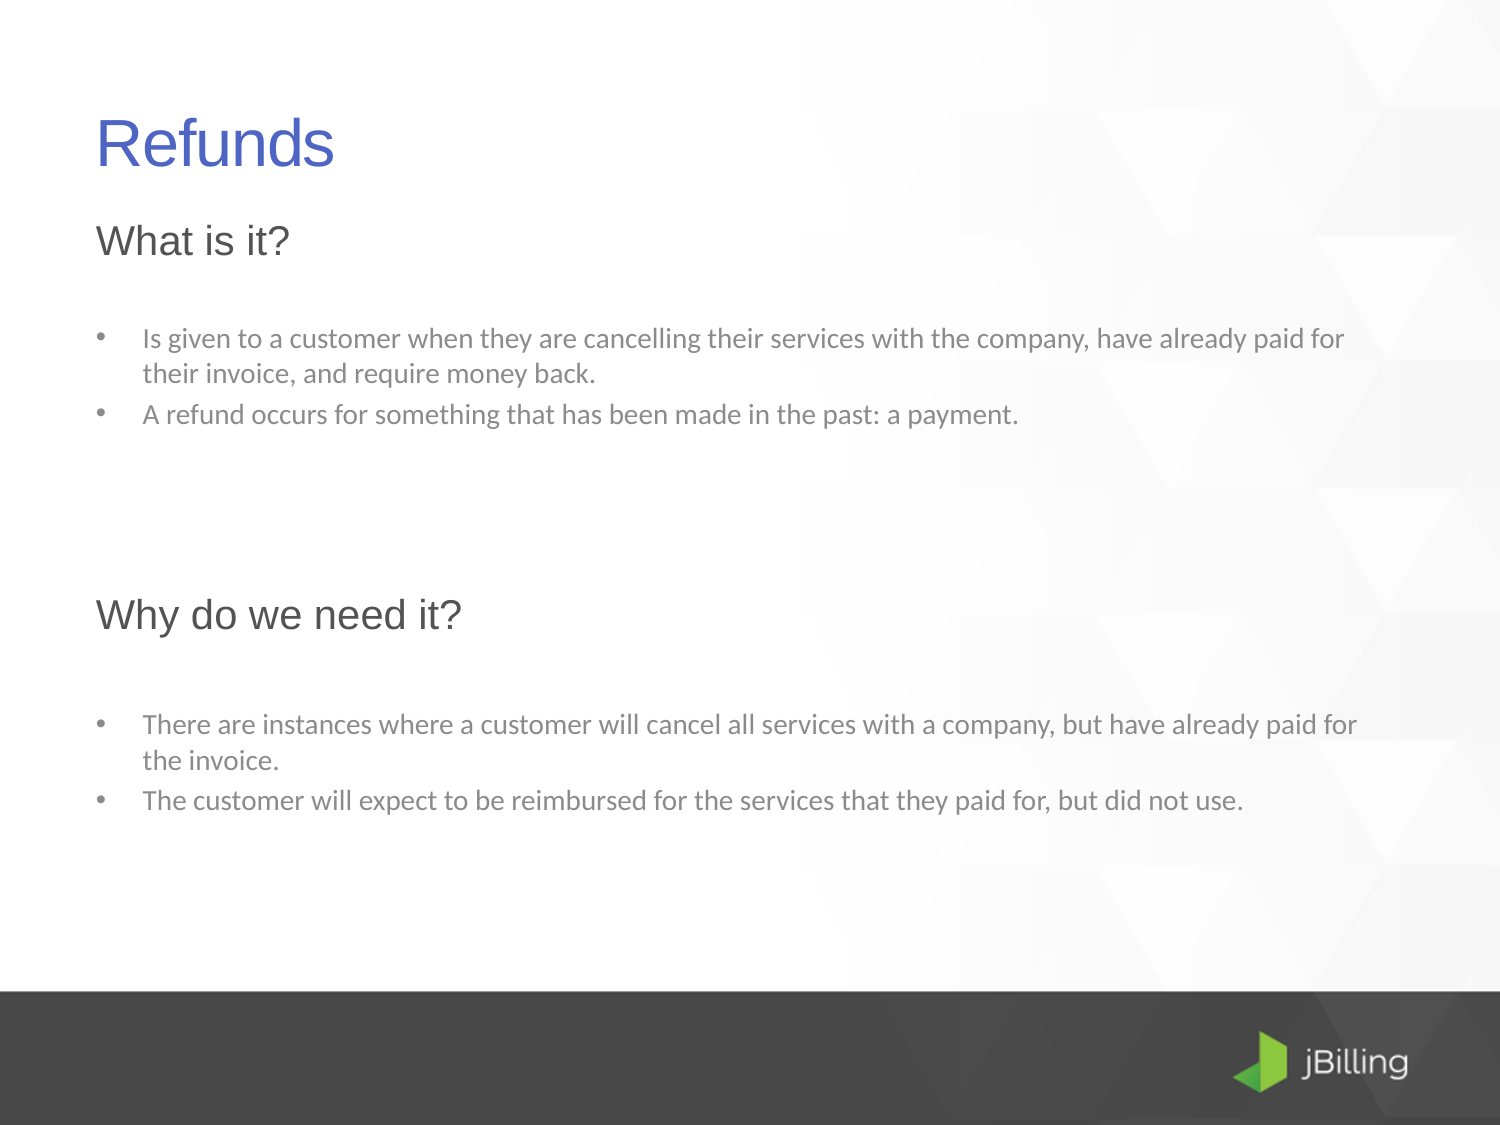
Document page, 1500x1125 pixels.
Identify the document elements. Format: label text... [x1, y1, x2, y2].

subtitle What is it? [80, 206, 1131, 282]
title Refunds [80, 77, 1131, 202]
picture [0, 0, 1500, 1125]
text_box There are instances where a customer will cancel all services with a company, but have already paid for the invoice. The customer will expect to be reimbursed for the services that they paid for, but did not use. [80, 698, 1406, 989]
text_box Is given to a customer when they are cancelling their services with the company, have already paid for their invoice, and require money back. A refund occurs for something that has been made in the past: a payment. [80, 311, 1406, 603]
text_box Why do we need it? [80, 580, 1131, 656]
